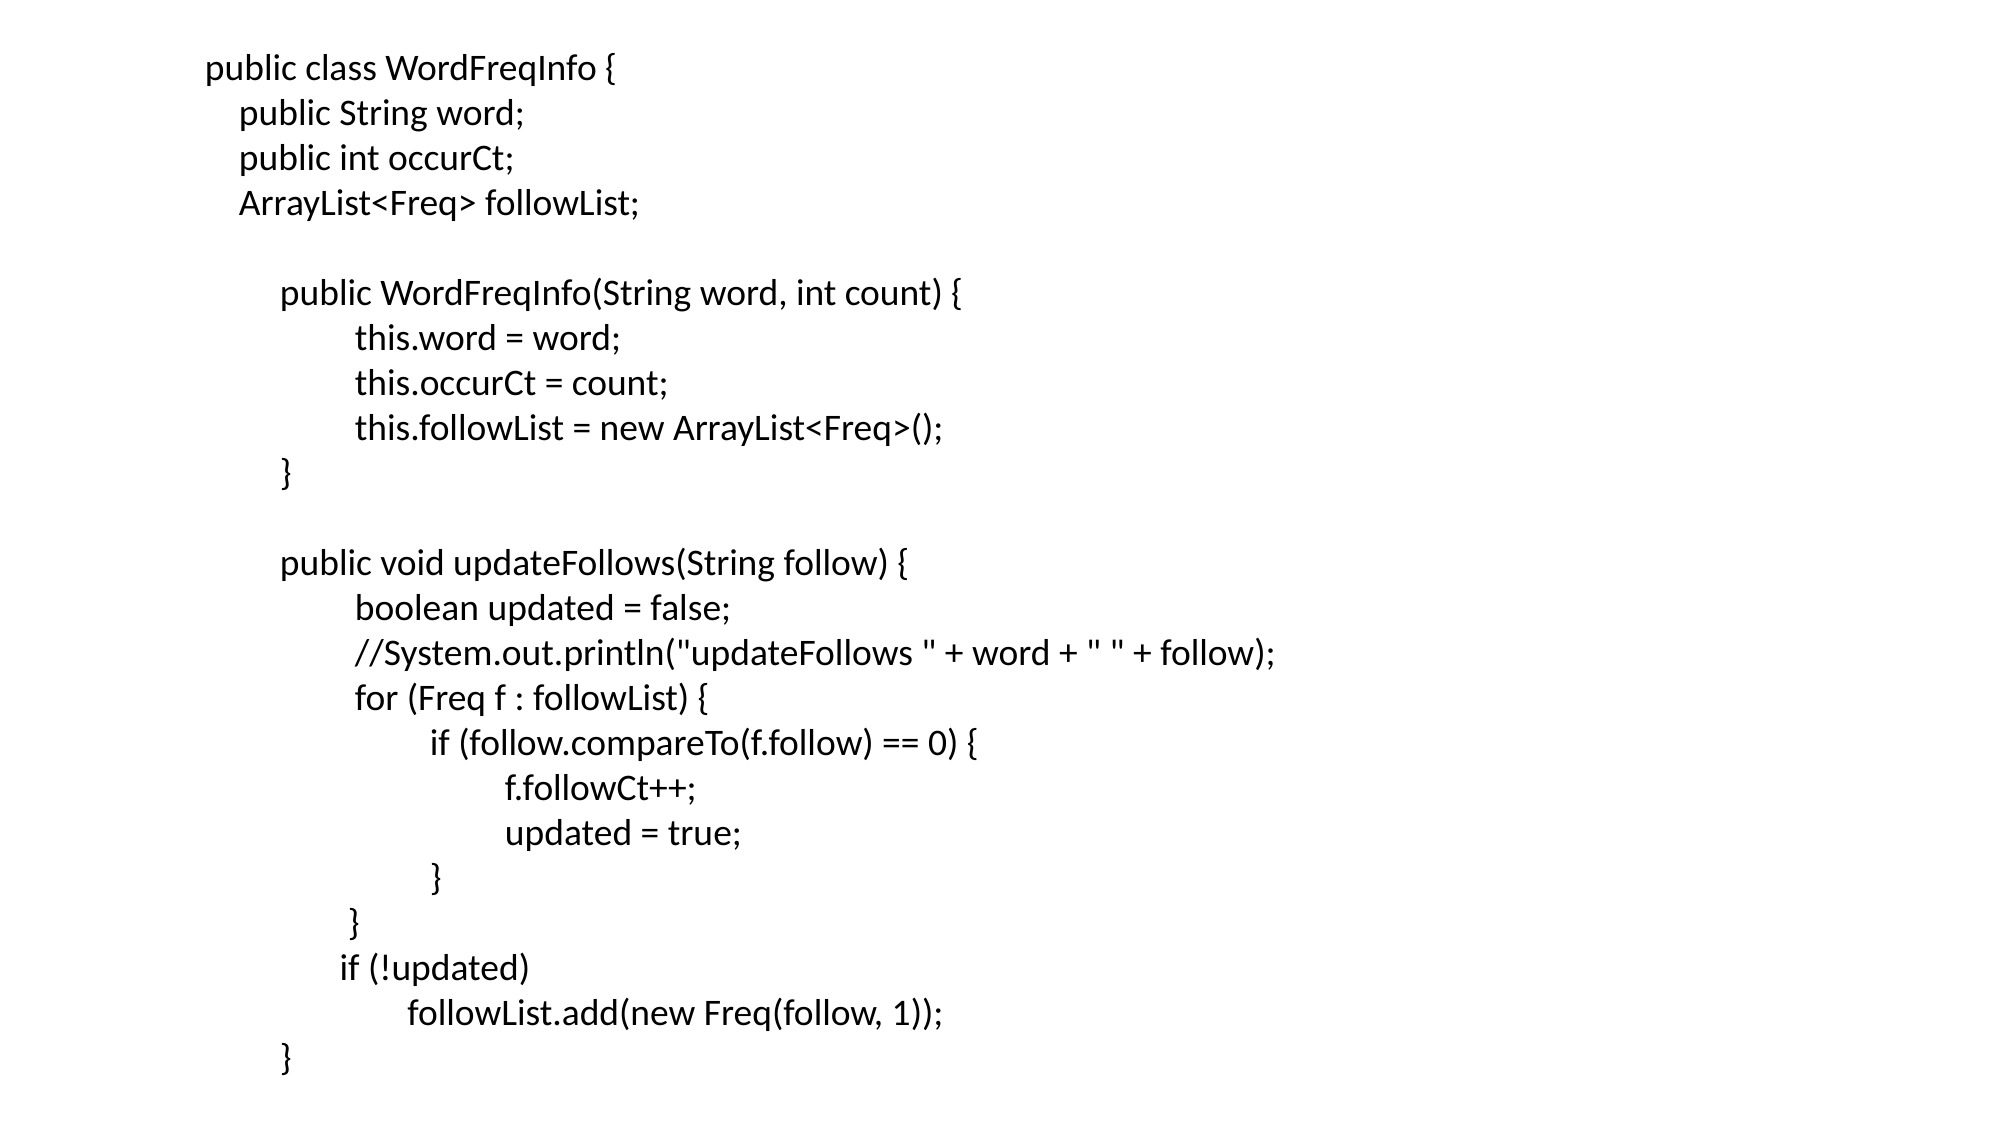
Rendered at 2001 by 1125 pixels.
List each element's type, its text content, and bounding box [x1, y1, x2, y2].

text_box public class WordFreqInfo { public String word; public int occurCt; ArrayList<Freq> followList; public WordFreqInfo(String word, int count) { this.word = word; this.occurCt = count; this.followList = new ArrayList<Freq>(); } public void updateFollows(String follow) { boolean updated = false; //System.out.println("updateFollows " + word + " " + follow); for (Freq f : followList) { if (follow.compareTo(f.follow) == 0) { f.followCt++; updated = true; } } if (!updated) followList.add(new Freq(follow, 1)); } [190, 35, 1550, 1086]
